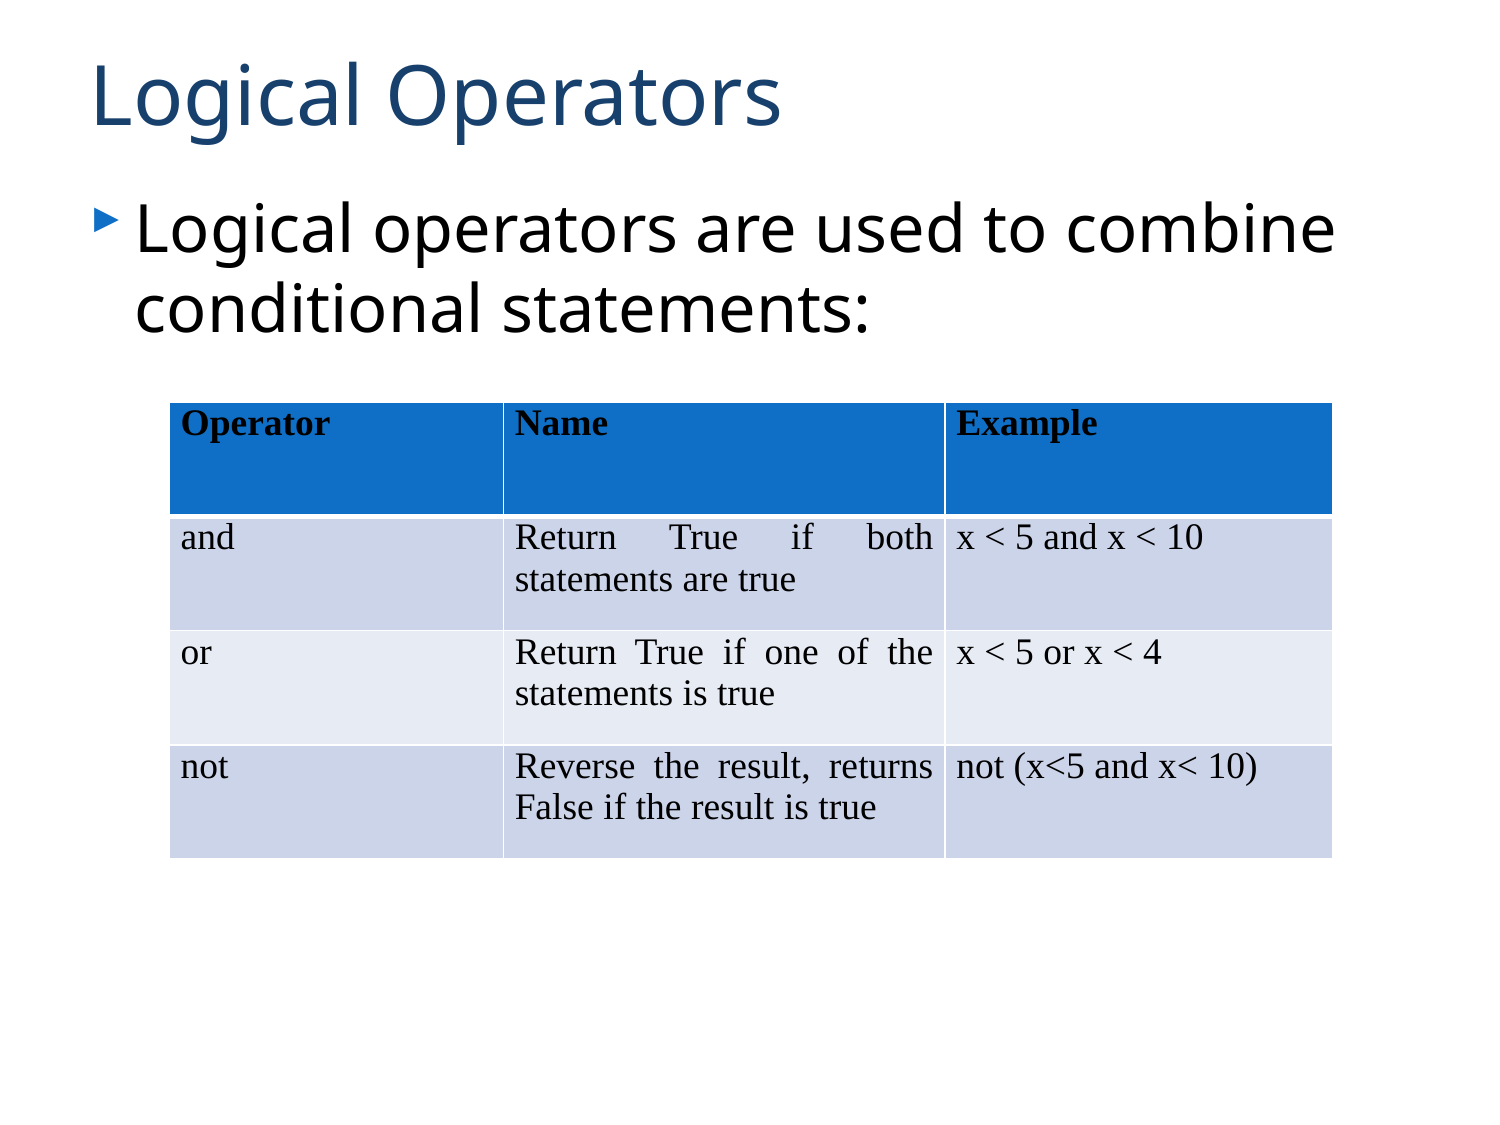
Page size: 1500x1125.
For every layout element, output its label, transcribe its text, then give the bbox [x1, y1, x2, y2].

table_cell Reverse the result, returns False if the result is true [504, 746, 944, 858]
table_cell Return True if both statements are true [504, 519, 944, 630]
title Logical Operators [75, 24, 1425, 178]
table_cell or [170, 631, 503, 744]
table_cell Return True if one of the statements is true [504, 631, 944, 744]
table_cell x < 5 and x < 10 [946, 519, 1332, 630]
table_header Operator [170, 403, 503, 514]
table_cell and [170, 519, 503, 630]
table_header Name [504, 403, 944, 514]
table_header Example [946, 403, 1332, 514]
table_cell not (x<5 and x< 10) [946, 746, 1332, 858]
table_cell x < 5 or x < 4 [946, 631, 1332, 744]
table_cell not [170, 746, 503, 858]
list Logical operators are used to combine conditional statements: [75, 178, 1425, 1043]
